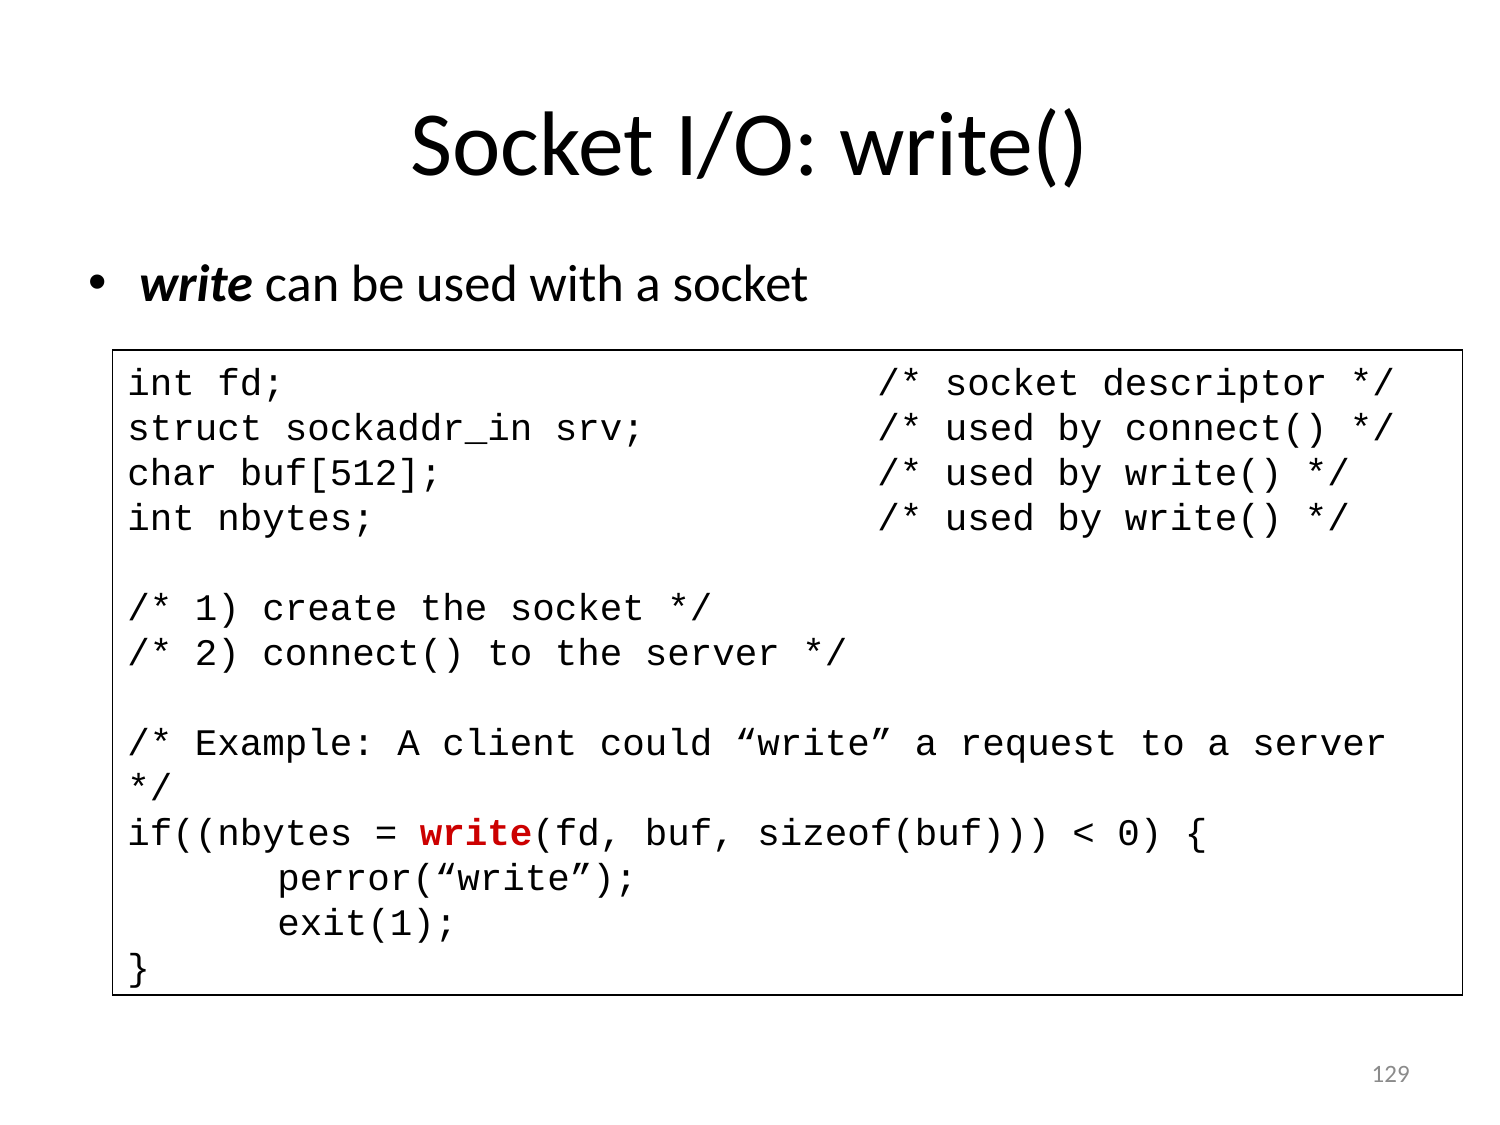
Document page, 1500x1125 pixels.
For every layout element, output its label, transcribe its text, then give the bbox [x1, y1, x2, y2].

title Socket I/O: write() [75, 45, 1425, 233]
list write can be used with a socket [75, 249, 1466, 321]
text_box int fd; /* socket descriptor */ struct sockaddr_in srv; /* used by connect() */ char buf[512]; /* used by write() */ int nbytes; /* used by write() */ /* 1) create the socket */ /* 2) connect() to the server */ /* Example: A client could “write” a request to a server */ if((nbytes = write(fd, buf, sizeof(buf))) < 0) { perror(“write”); exit(1); } [112, 349, 1463, 995]
slide_number 129 [1074, 1042, 1425, 1103]
